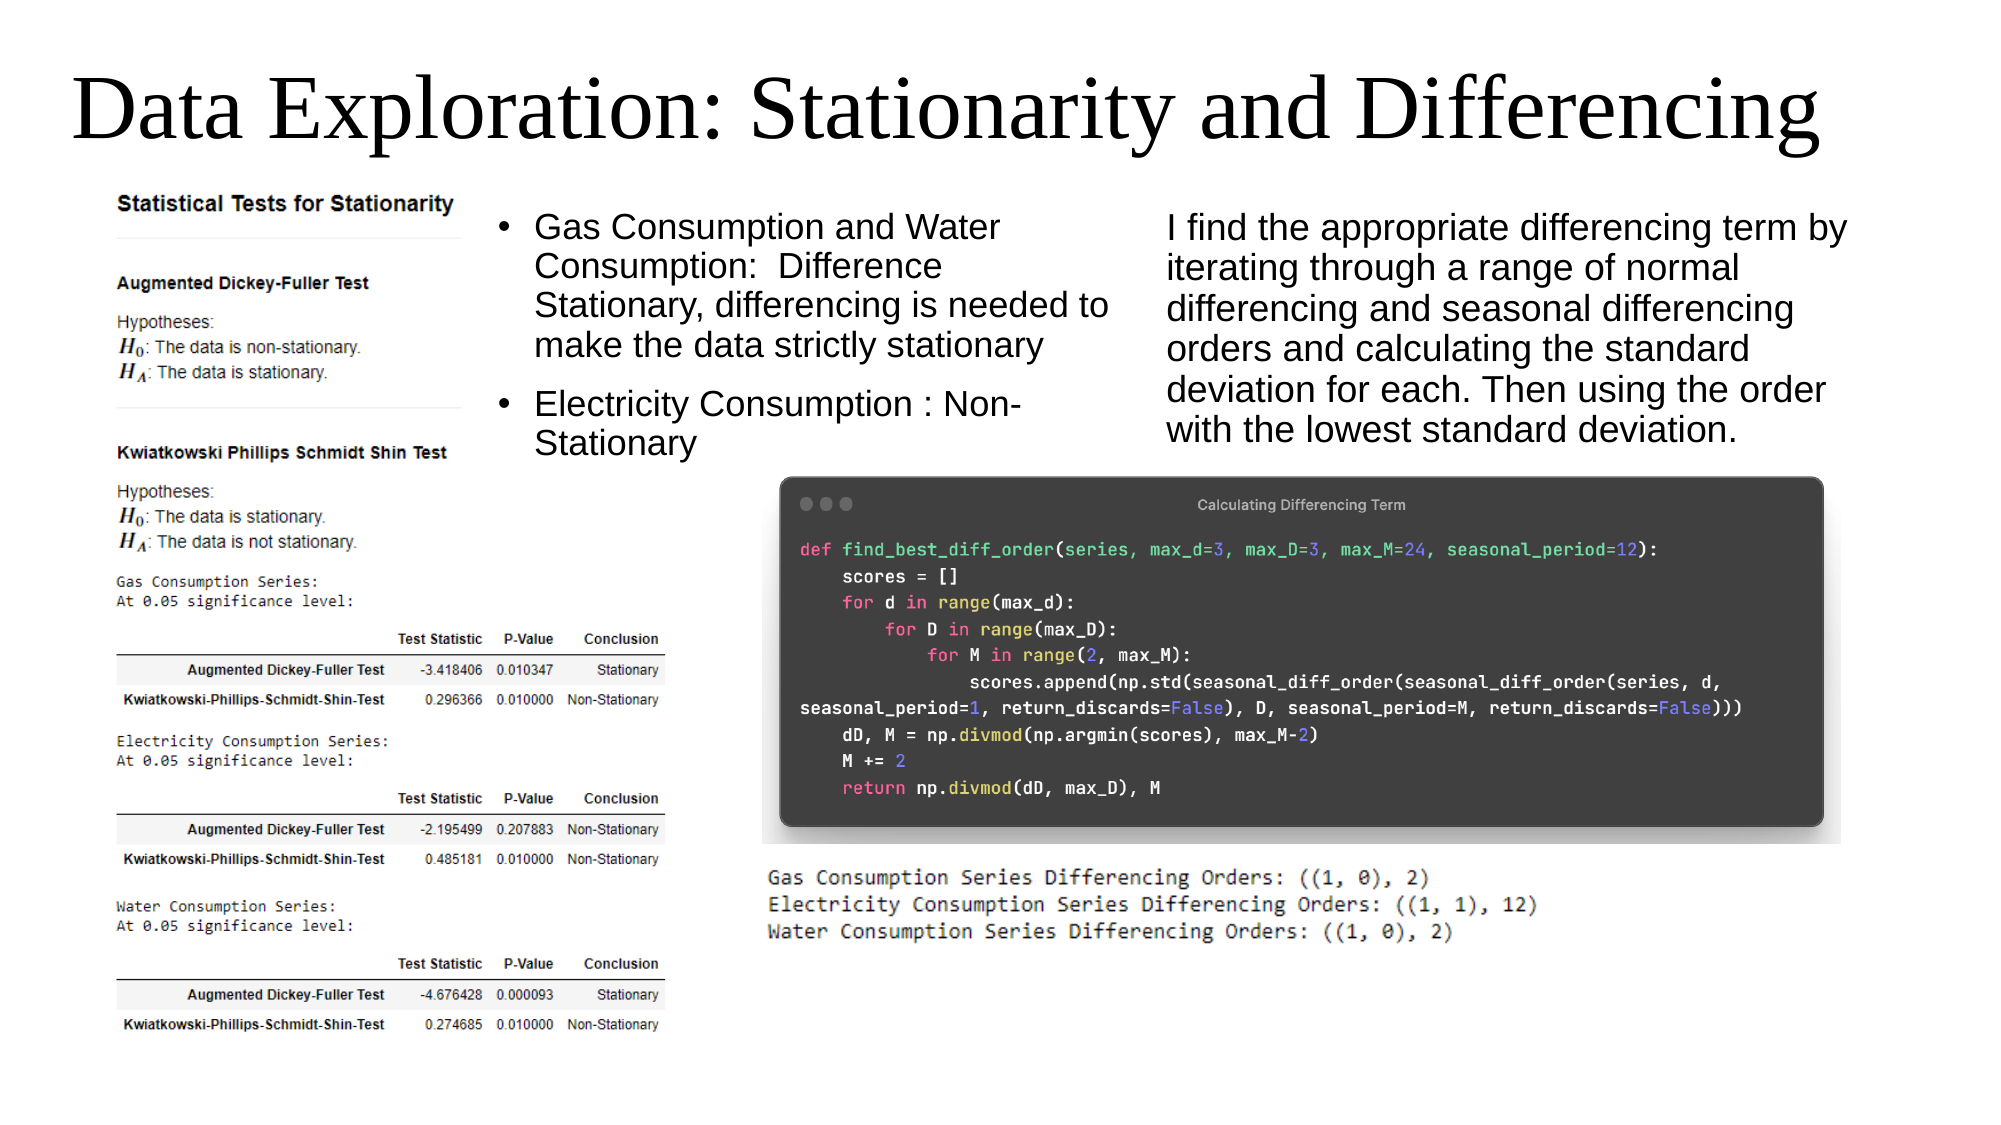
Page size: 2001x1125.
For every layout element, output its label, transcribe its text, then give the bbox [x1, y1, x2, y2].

title Data Exploration: Stationarity and Differencing [56, 0, 1897, 218]
picture [112, 185, 462, 563]
picture [112, 893, 666, 1042]
picture [762, 861, 1541, 956]
picture [762, 459, 1841, 844]
picture [112, 572, 666, 714]
list Gas Consumption and Water Consumption: Difference Stationary, differencing is needed to make the data strictly stationary Electricity Consumption : Non-Stationary [482, 200, 1139, 474]
text_box I find the appropriate differencing term by iterating through a range of normal differencing and seasonal differencing orders and calculating the standard deviation for each. Then using the order with the lowest standard deviation. [1151, 200, 1910, 474]
picture [112, 729, 666, 878]
